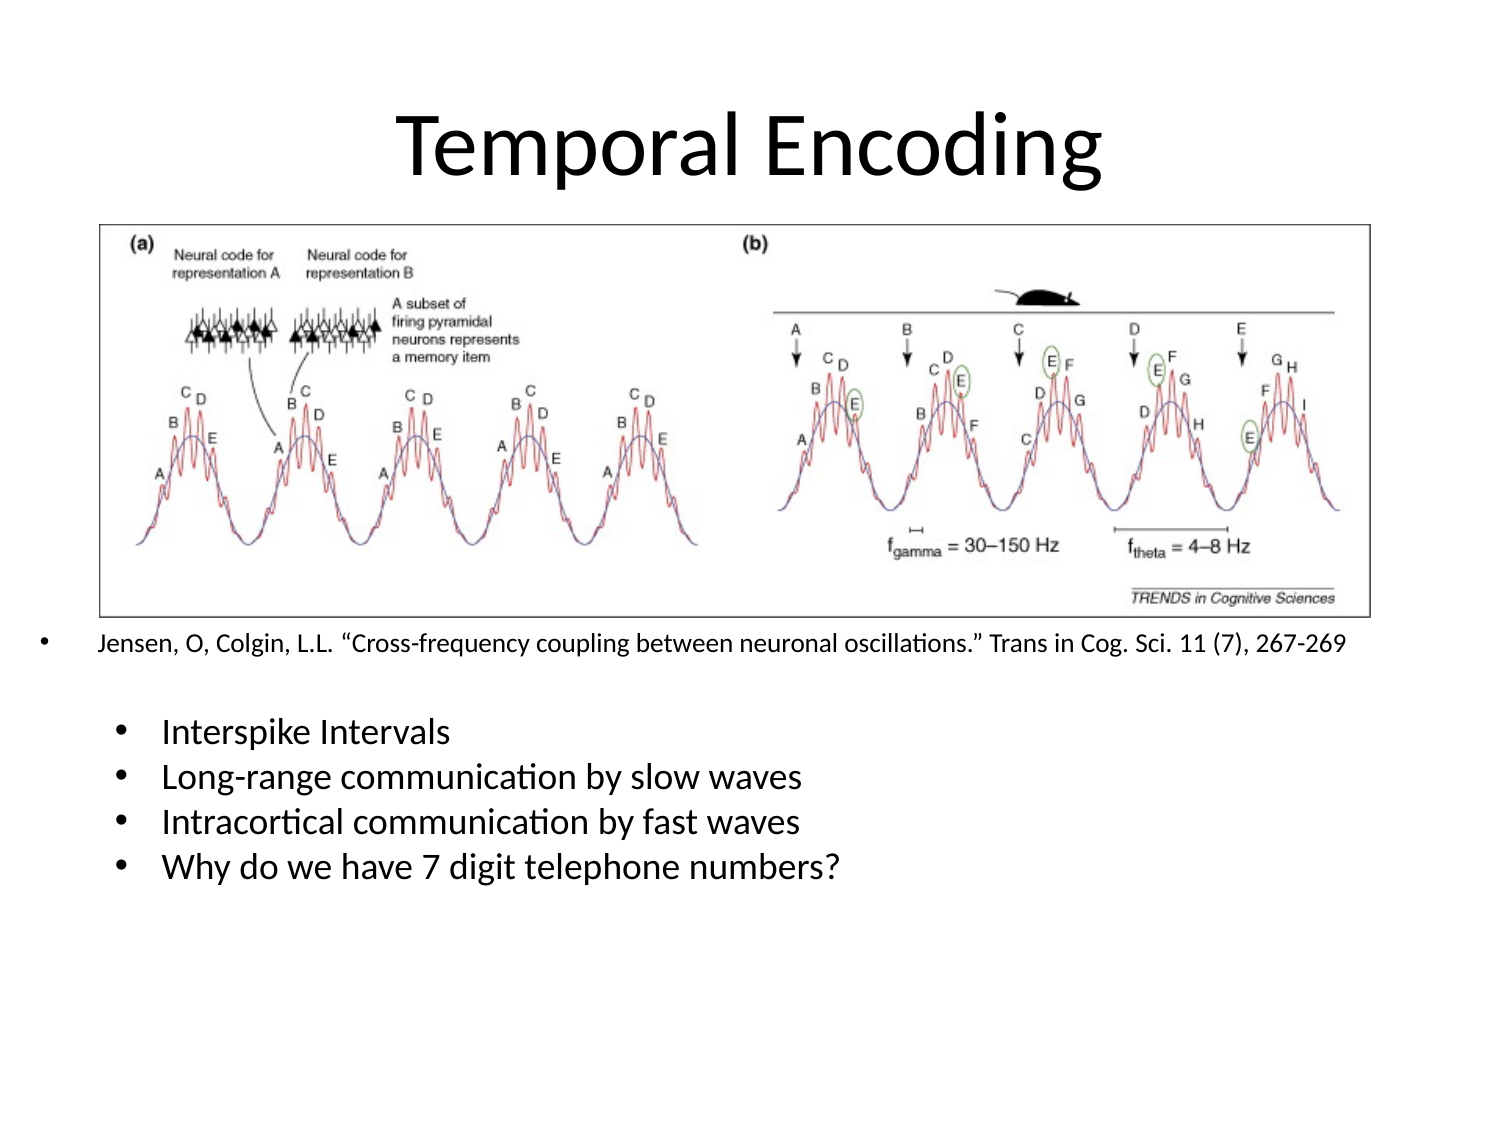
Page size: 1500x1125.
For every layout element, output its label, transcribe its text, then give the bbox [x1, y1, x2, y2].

title Temporal Encoding [75, 45, 1425, 233]
list Jensen, O, Colgin, L.L. “Cross-frequency coupling between neuronal oscillations.” Trans in Cog. Sci. 11 (7), 267-269 [24, 617, 1375, 668]
text_box Interspike Intervals Long-range communication by slow waves Intracortical communication by fast waves Why do we have 7 digit telephone numbers? [99, 699, 875, 985]
picture [99, 224, 1371, 618]
